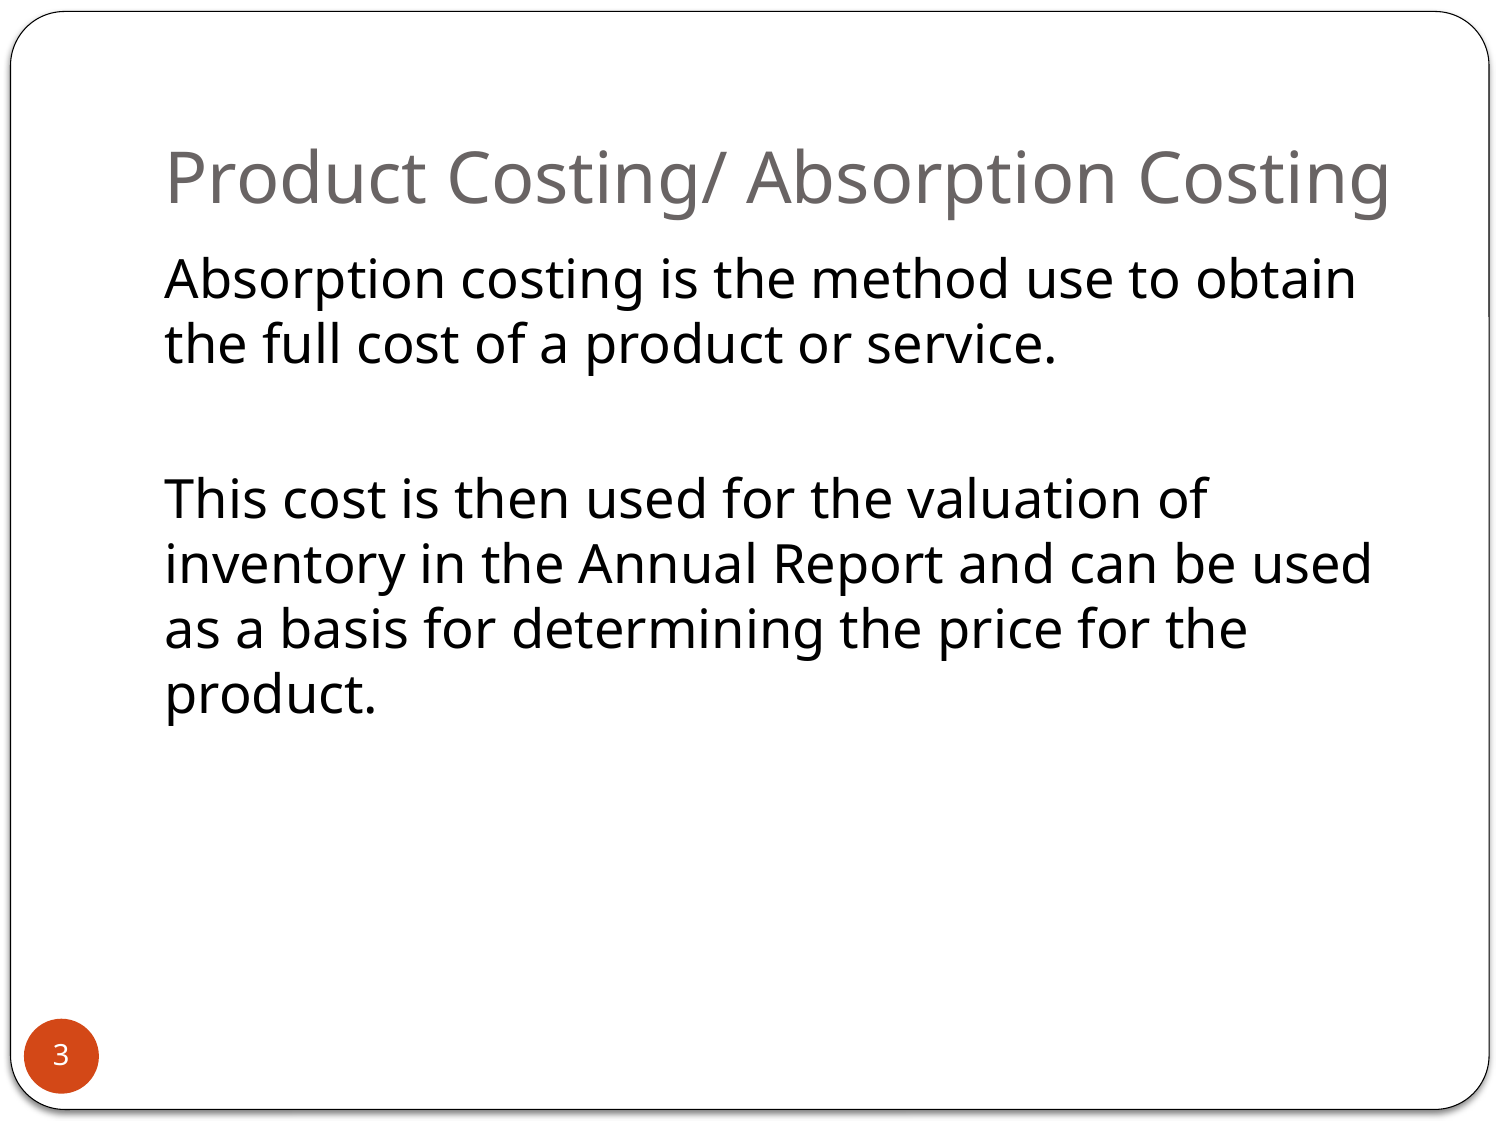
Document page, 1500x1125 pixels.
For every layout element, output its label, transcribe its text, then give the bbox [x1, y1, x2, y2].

title Product Costing/ Absorption Costing [150, 45, 1425, 233]
list Absorption costing is the method use to obtain the full cost of a product or service. This cost is then used for the valuation of inventory in the Annual Report and can be used as a basis for determining the price for the product. [150, 237, 1425, 988]
slide_number 3 [23, 1018, 99, 1094]
